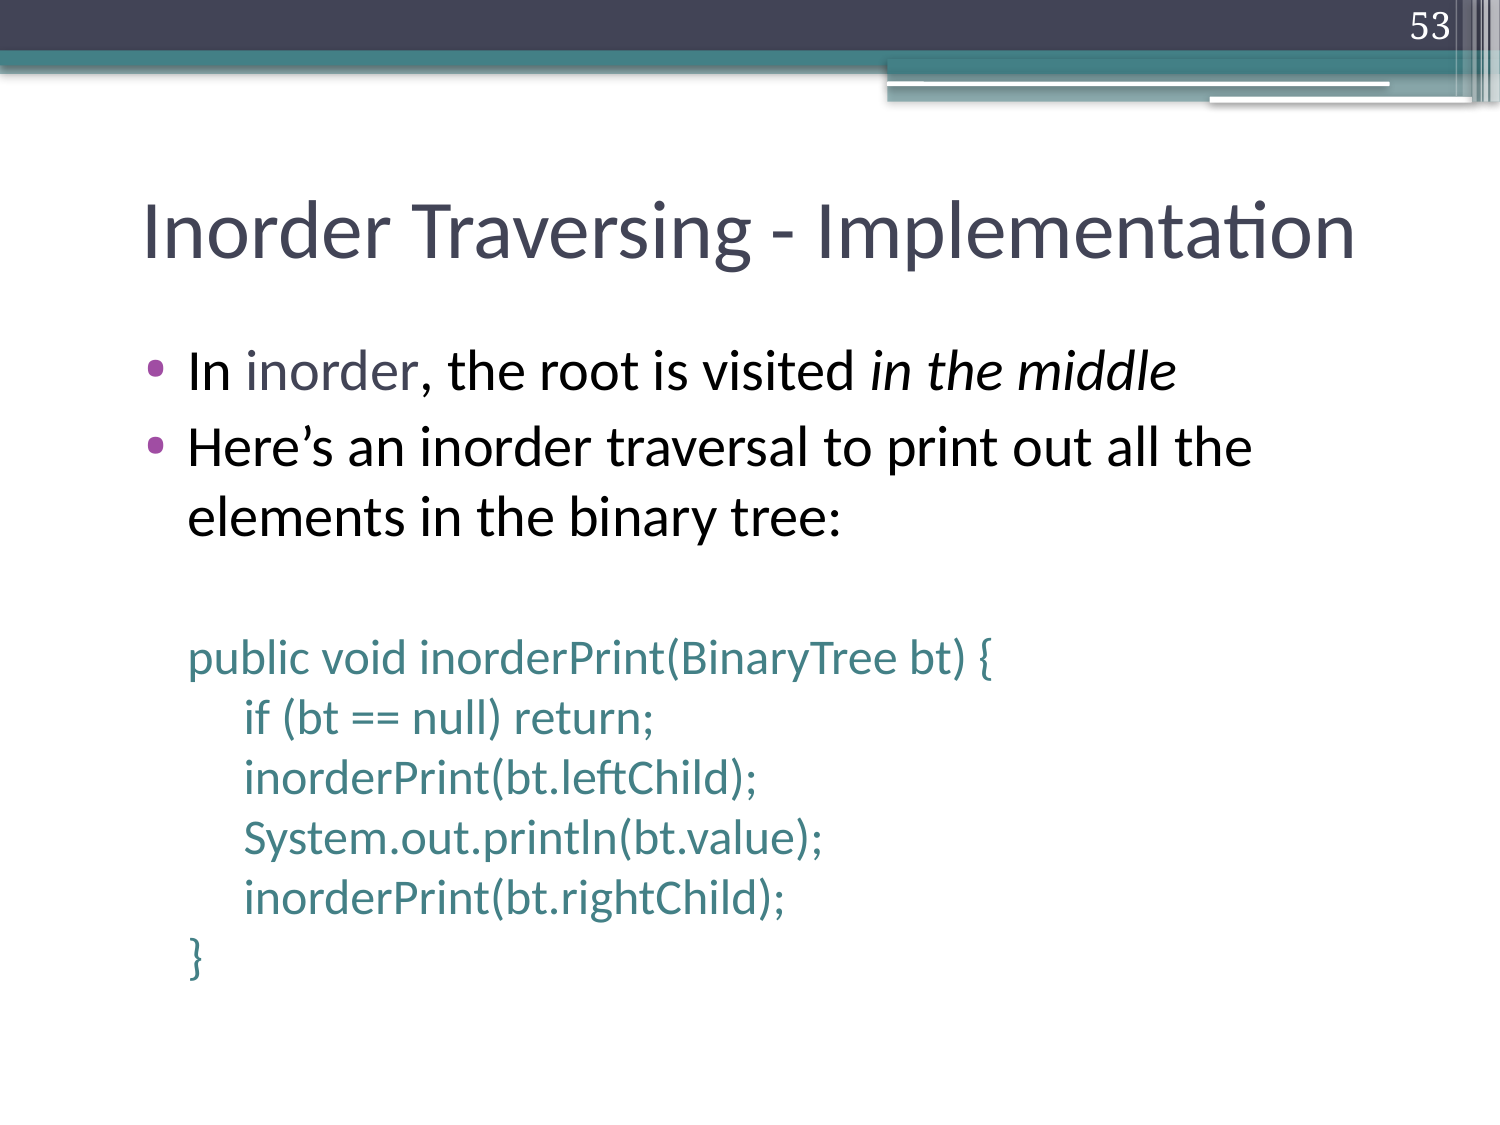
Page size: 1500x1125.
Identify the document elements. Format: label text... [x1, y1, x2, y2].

slide_number 53 [1341, 0, 1466, 61]
list In inorder, the root is visited in the middle Here’s an inorder traversal to print out all the elements in the binary tree: public void inorderPrint(BinaryTree bt) { if (bt == null) return; inorderPrint(bt.leftChild); System.out.println(bt.value); inorderPrint(bt.rightChild); } [112, 324, 1388, 1100]
title Inorder Traversing - Implementation [75, 137, 1425, 313]
